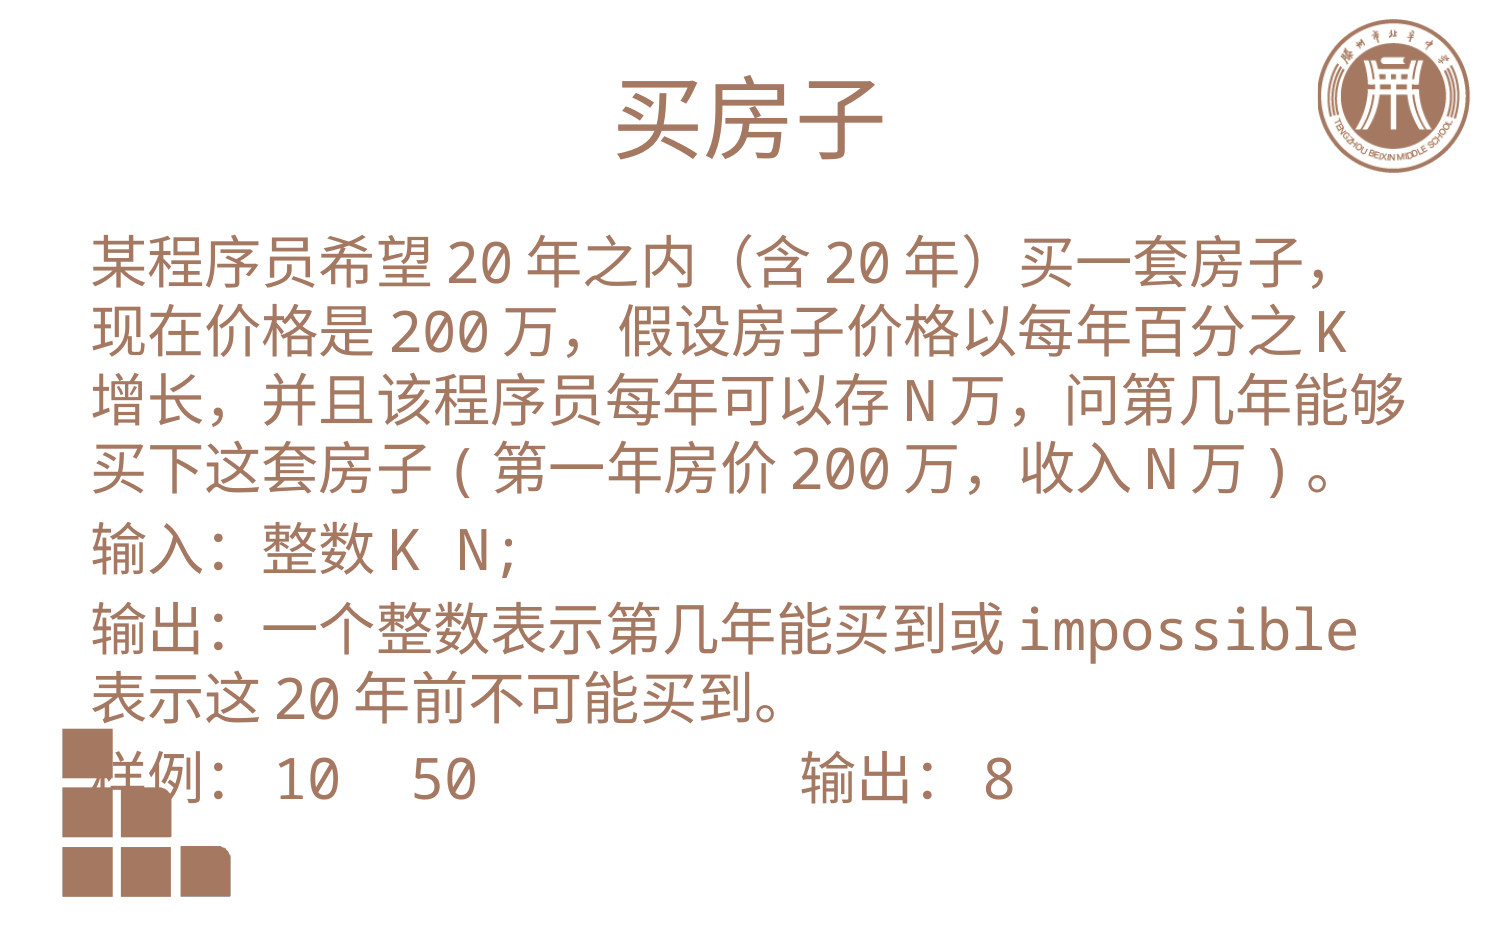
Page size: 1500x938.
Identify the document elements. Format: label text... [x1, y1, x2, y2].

list 某程序员希望20年之内（含20年）买一套房子，现在价格是200万，假设房子价格以每年百分之K增长，并且该程序员每年可以存N万，问第几年能够买下这套房子(第一年房价200万，收入N万)。 输入：整数K N; 输出：一个整数表示第几年能买到或impossible表示这20年前不可能买到。 样例：10 50 输出：8 [75, 218, 1425, 838]
picture [1317, 19, 1498, 173]
picture [41, 716, 263, 916]
title 买房子 [75, 37, 1425, 194]
